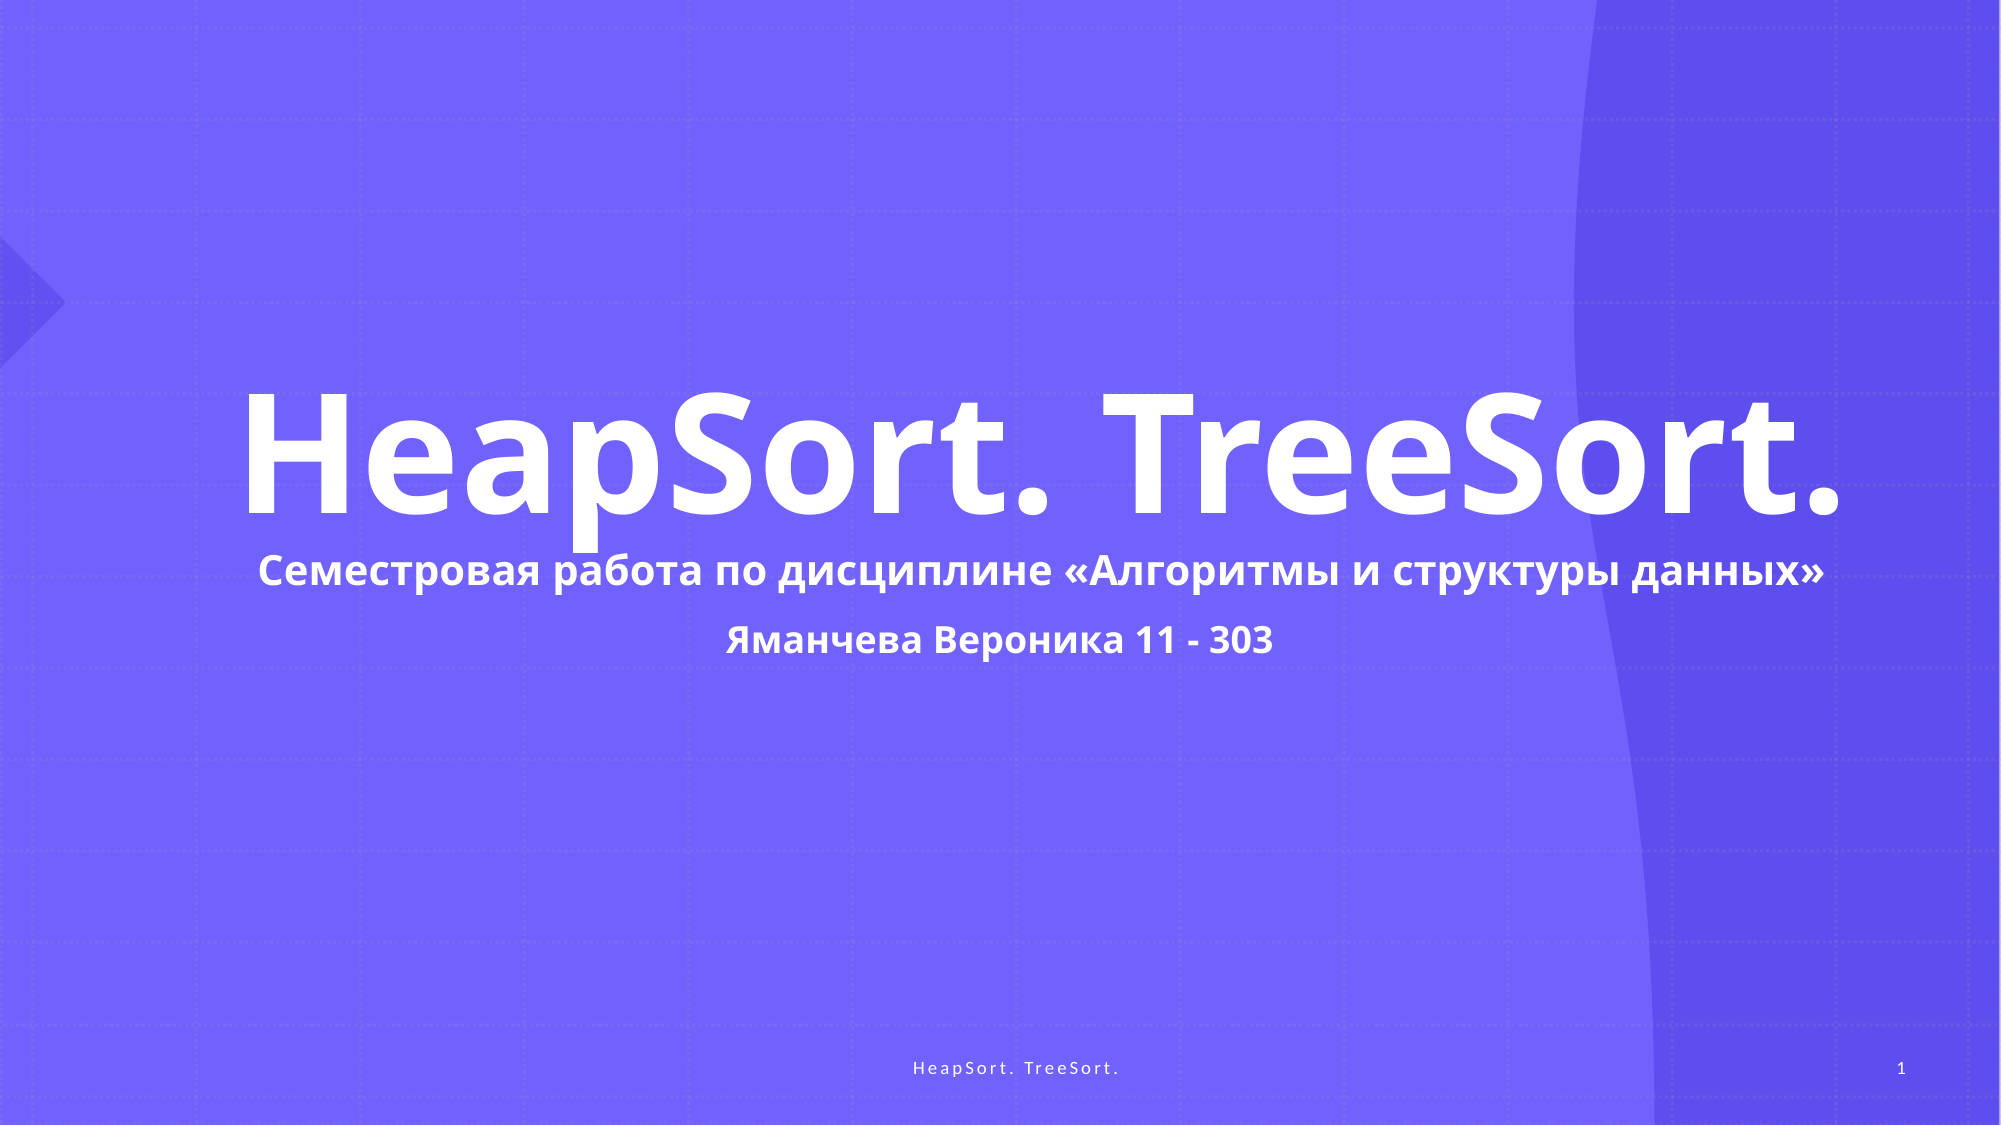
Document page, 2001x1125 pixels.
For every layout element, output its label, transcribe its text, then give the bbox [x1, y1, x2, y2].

text_box Яманчева Вероника 11 - 303 [711, 608, 1289, 669]
title HeapSort. TreeSort. Семестровая работа по дисциплине «Алгоритмы и структуры данных» [151, 362, 1932, 688]
slide_number 1 [1835, 1037, 1967, 1098]
footer HeapSort. TreeSort. [689, 1036, 1343, 1097]
